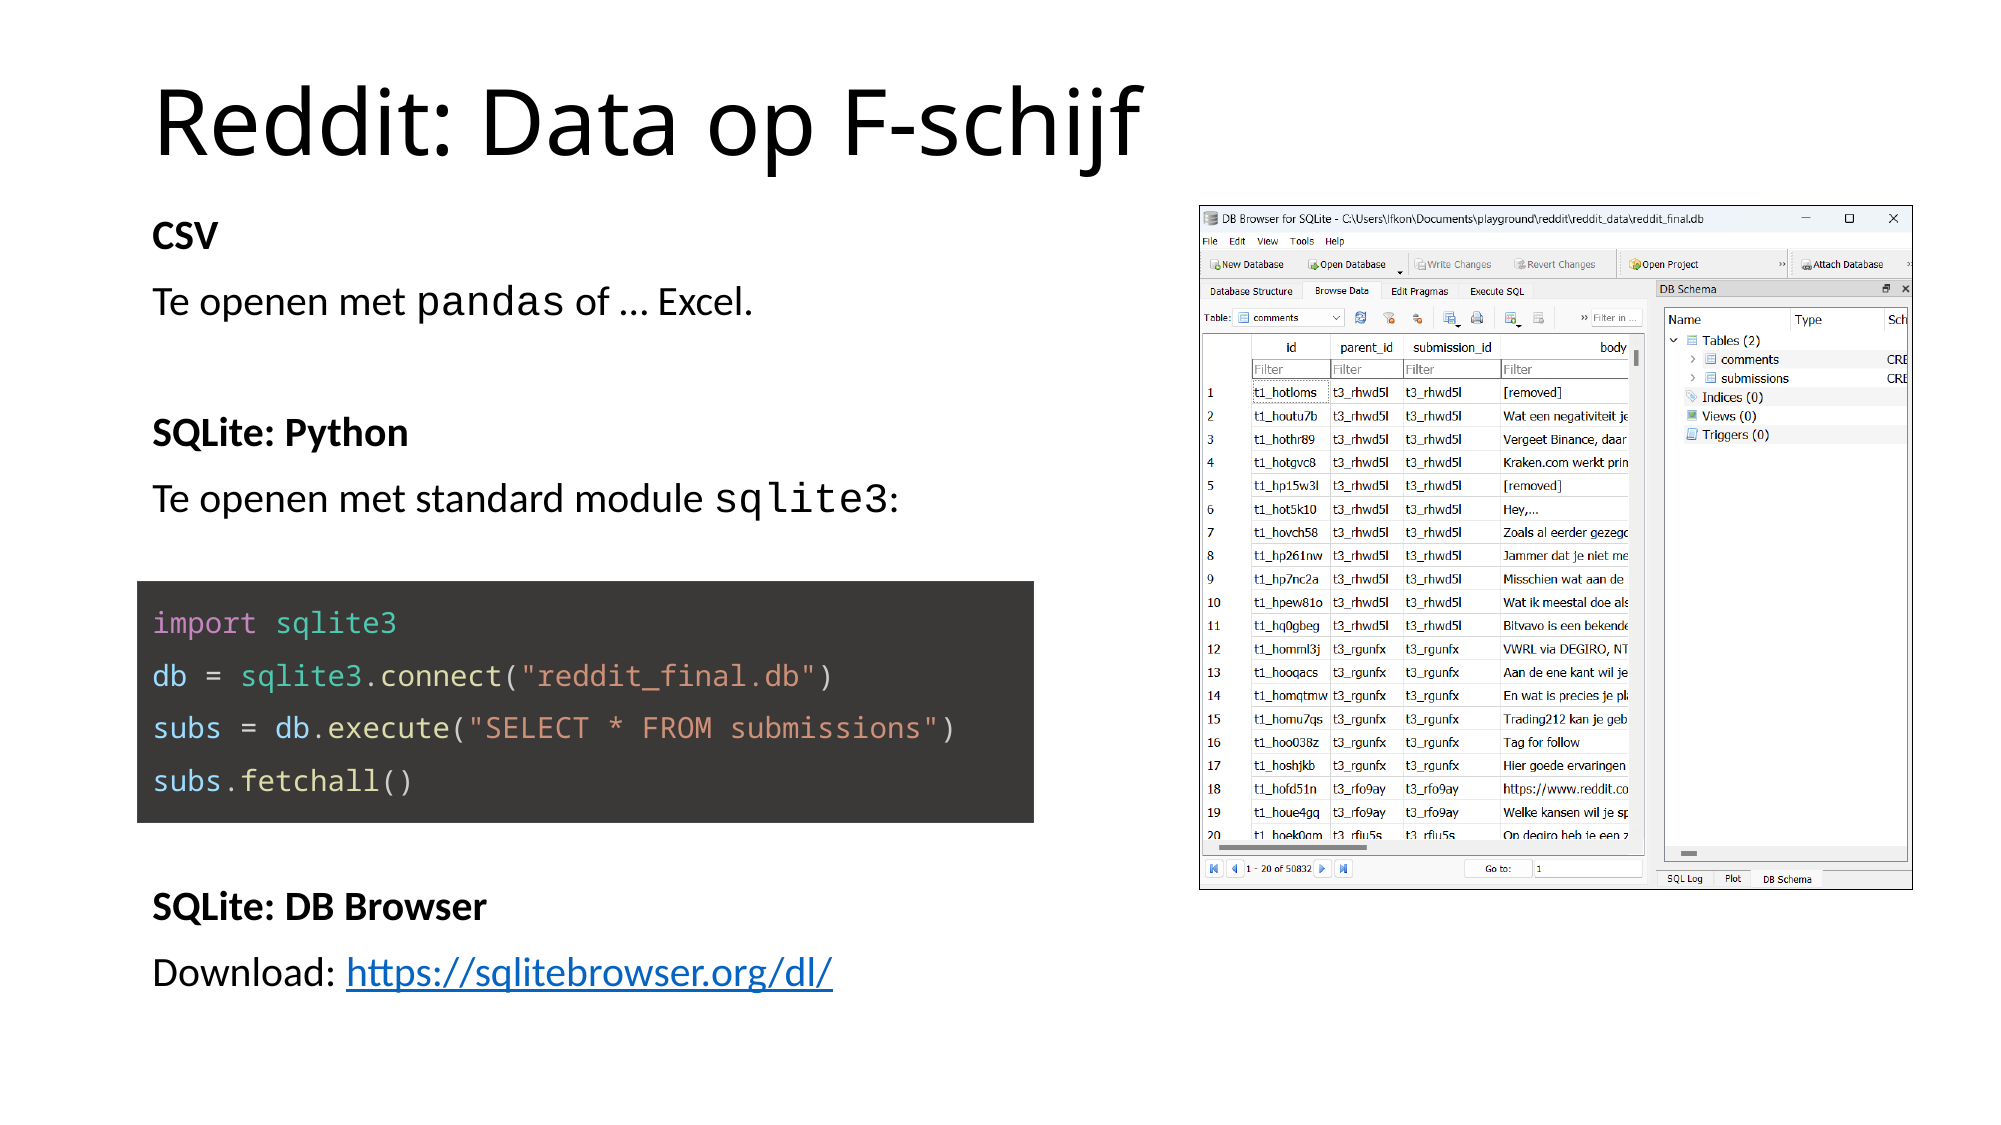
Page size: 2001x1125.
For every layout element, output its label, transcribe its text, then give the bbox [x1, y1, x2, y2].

list CSV Te openen met pandas of … Excel. SQLite: Python Te openen met standard module sqlite3: import sqlite3 db = sqlite3.connect("reddit_final.db") subs = db.execute("SELECT * FROM submissions") subs.fetchall() SQLite: DB Browser Download: https://sqlitebrowser.org/dl/ [137, 205, 1863, 1014]
title Reddit: Data op F-schijf [137, 59, 1863, 191]
picture [1199, 205, 1913, 890]
